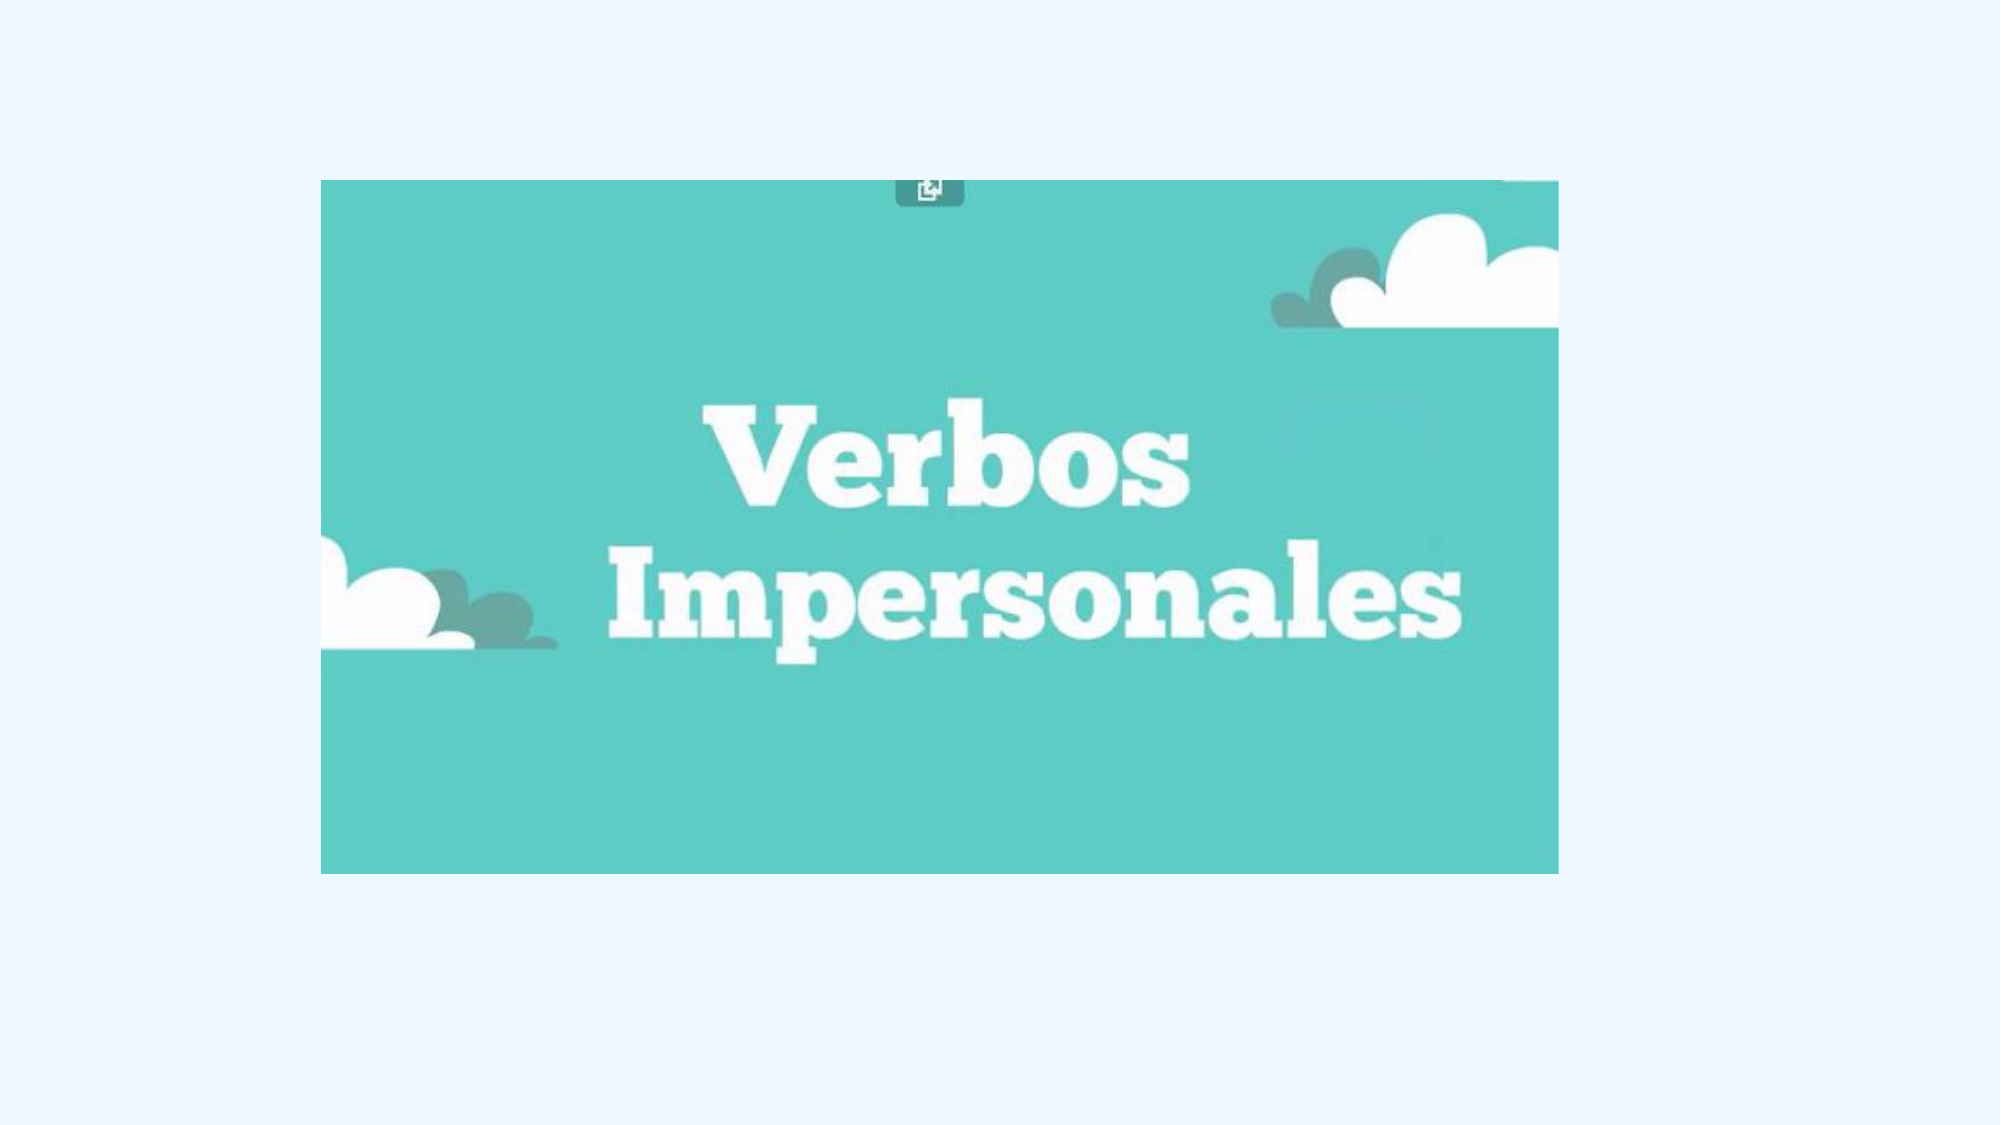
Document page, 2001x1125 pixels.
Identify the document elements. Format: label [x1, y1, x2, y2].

picture [321, 180, 1559, 874]
